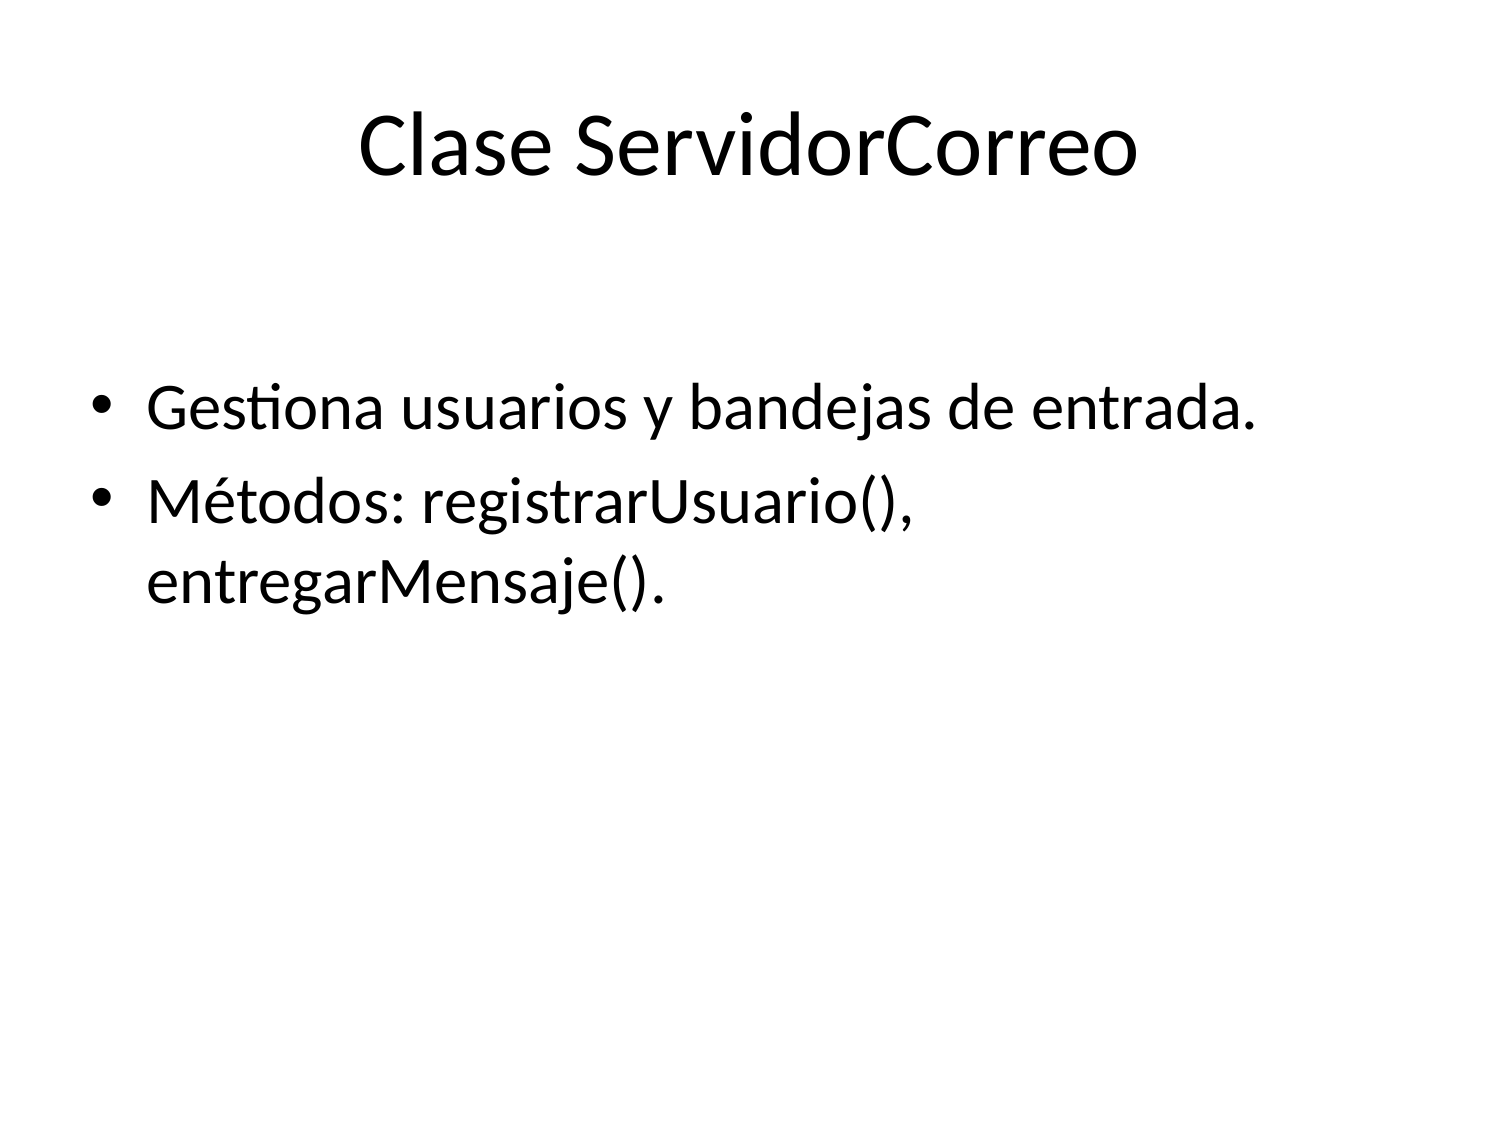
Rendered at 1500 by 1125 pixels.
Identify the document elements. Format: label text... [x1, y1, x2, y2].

list Gestiona usuarios y bandejas de entrada. Métodos: registrarUsuario(), entregarMensaje(). [75, 262, 1425, 1005]
title Clase ServidorCorreo [75, 45, 1425, 233]
